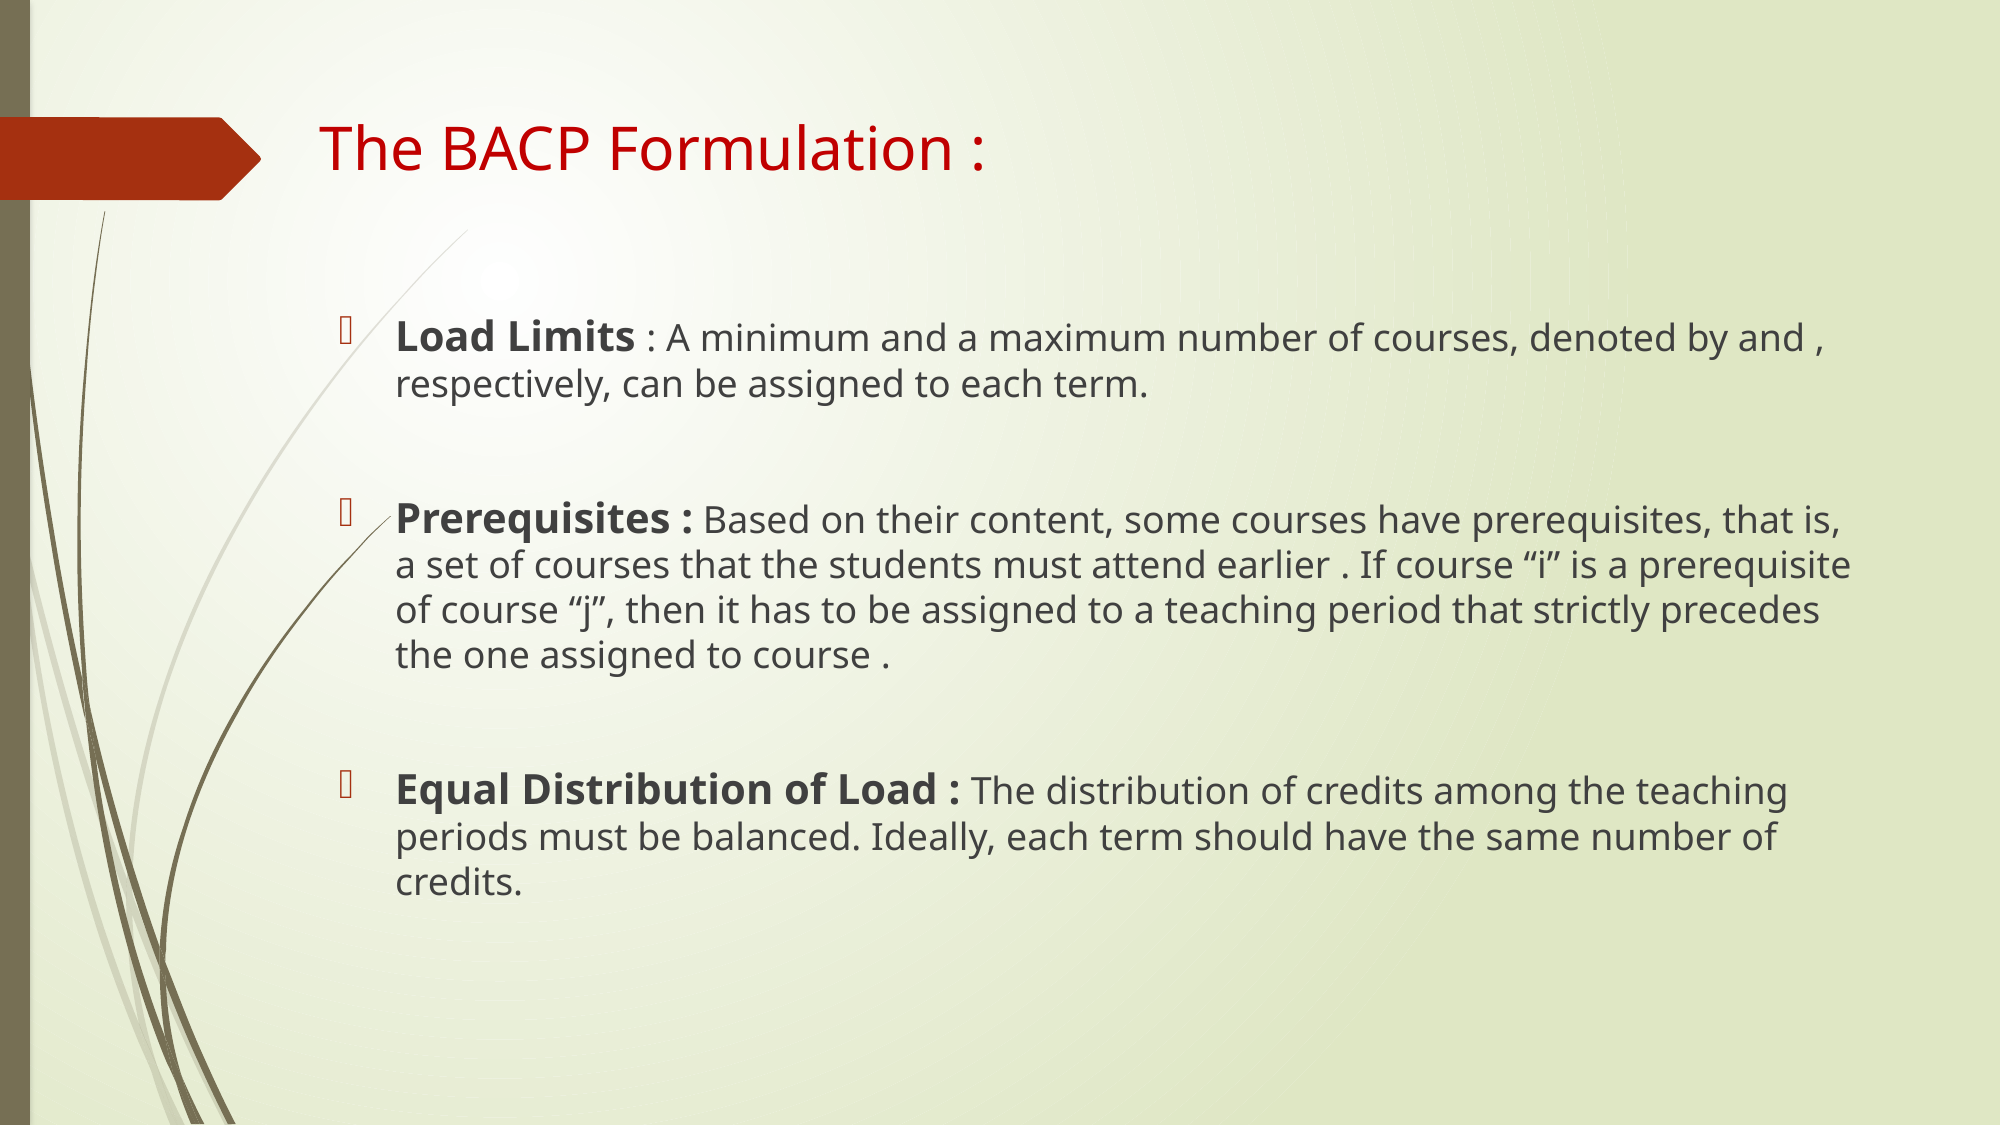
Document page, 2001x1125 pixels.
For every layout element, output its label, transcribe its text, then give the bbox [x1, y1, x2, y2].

title The BACP Formulation : [304, 102, 1888, 214]
list Load Limits : A minimum and a maximum number of courses, denoted by and , respectively, can be assigned to each term. Prerequisites : Based on their content, some courses have prerequisites, that is, a set of courses that the students must attend earlier . If course “i” is a prerequisite of course “j”, then it has to be assigned to a teaching period that strictly precedes the one assigned to course . Equal Distribution of Load : The distribution of credits among the teaching periods must be balanced. Ideally, each term should have the same number of credits. [323, 302, 1888, 1050]
